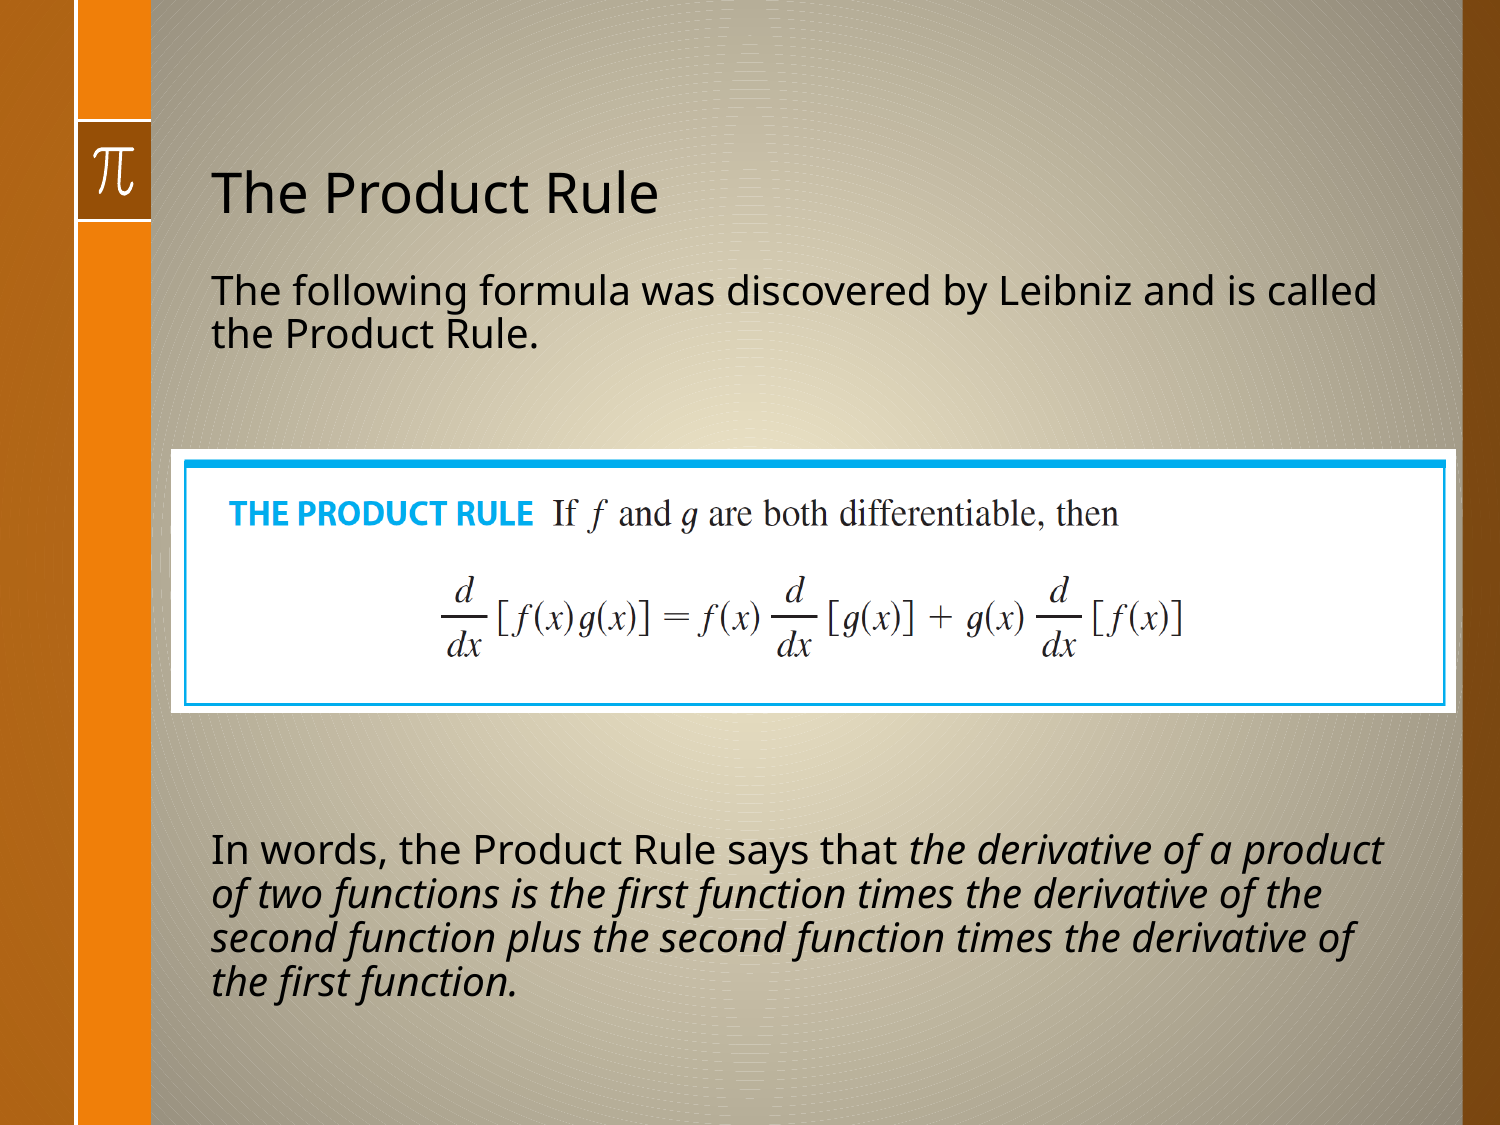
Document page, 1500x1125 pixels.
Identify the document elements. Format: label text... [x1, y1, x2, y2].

title The Product Rule [196, 29, 1400, 233]
list The following formula was discovered by Leibniz and is called the Product Rule. In words, the Product Rule says that the derivative of a product of two functions is the first function times the derivative of the second function plus the second function times the derivative of the first function. [196, 713, 1400, 1013]
list The following formula was discovered by Leibniz and is called the Product Rule. In words, the Product Rule says that the derivative of a product of two functions is the first function times the derivative of the second function plus the second function times the derivative of the first function. [196, 262, 1400, 449]
picture [171, 449, 1456, 713]
